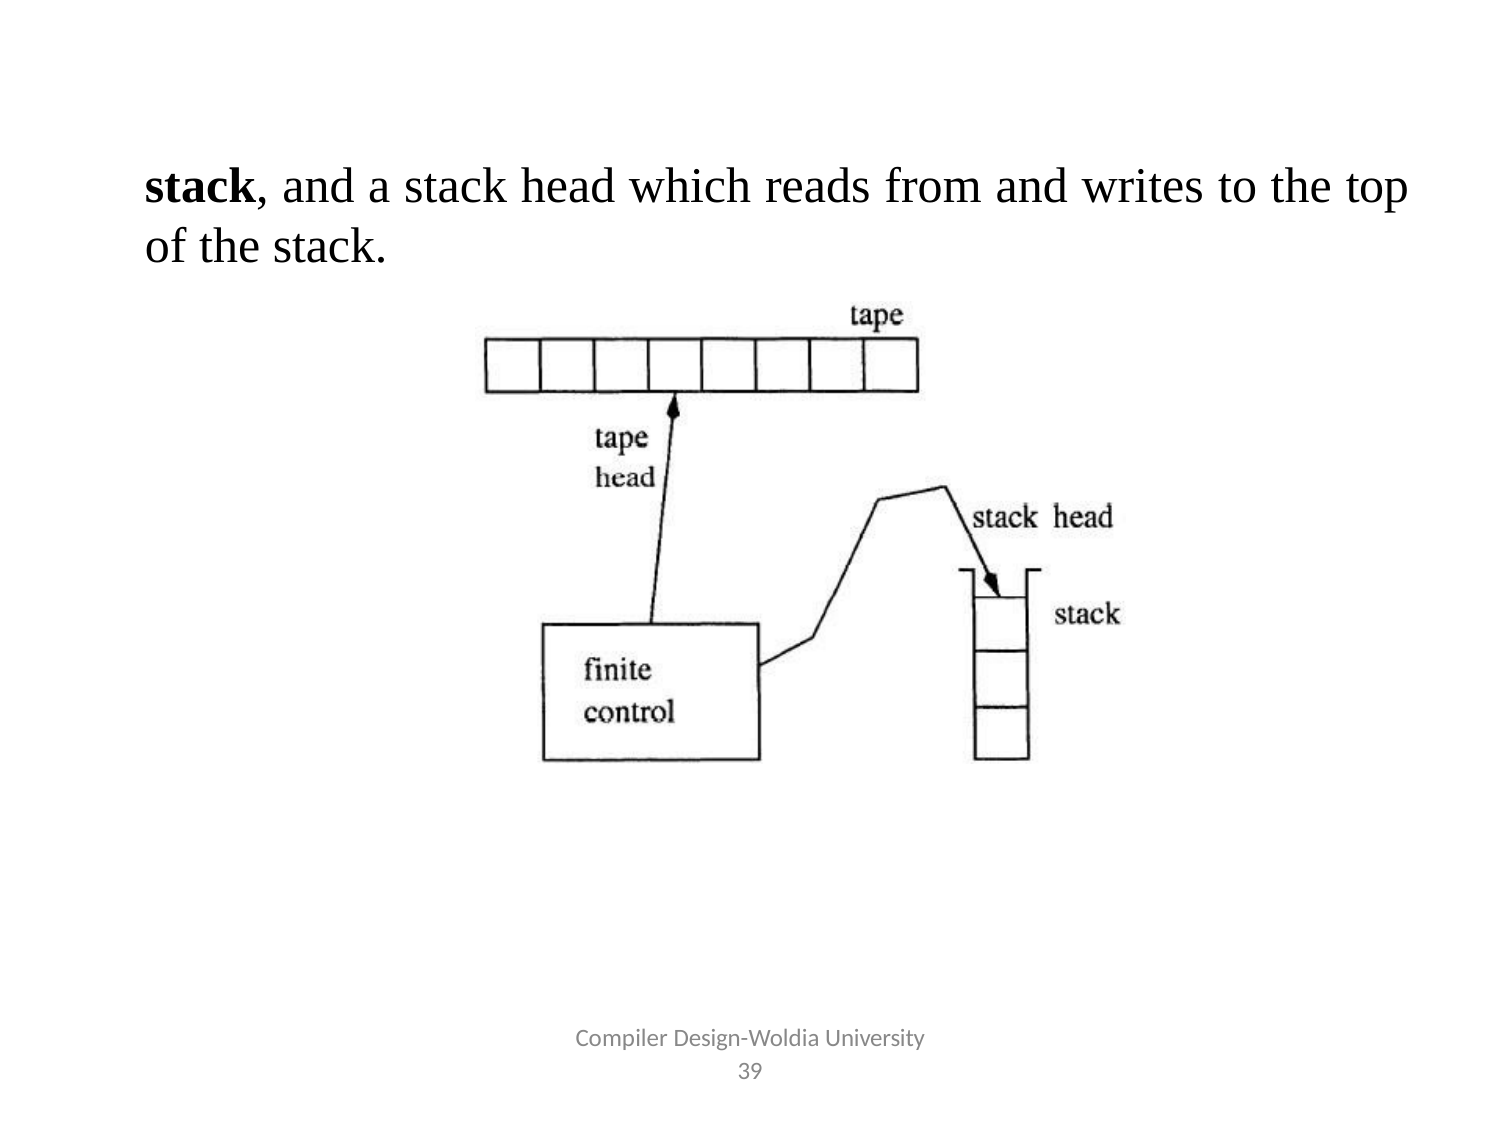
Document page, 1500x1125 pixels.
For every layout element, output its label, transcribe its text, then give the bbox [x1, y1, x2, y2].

title stack, and a stack head which reads from and writes to the top of the stack. [142, 148, 1413, 341]
slide_number Compiler Design-Woldia University 39 [571, 1025, 930, 1125]
picture [474, 300, 1126, 764]
